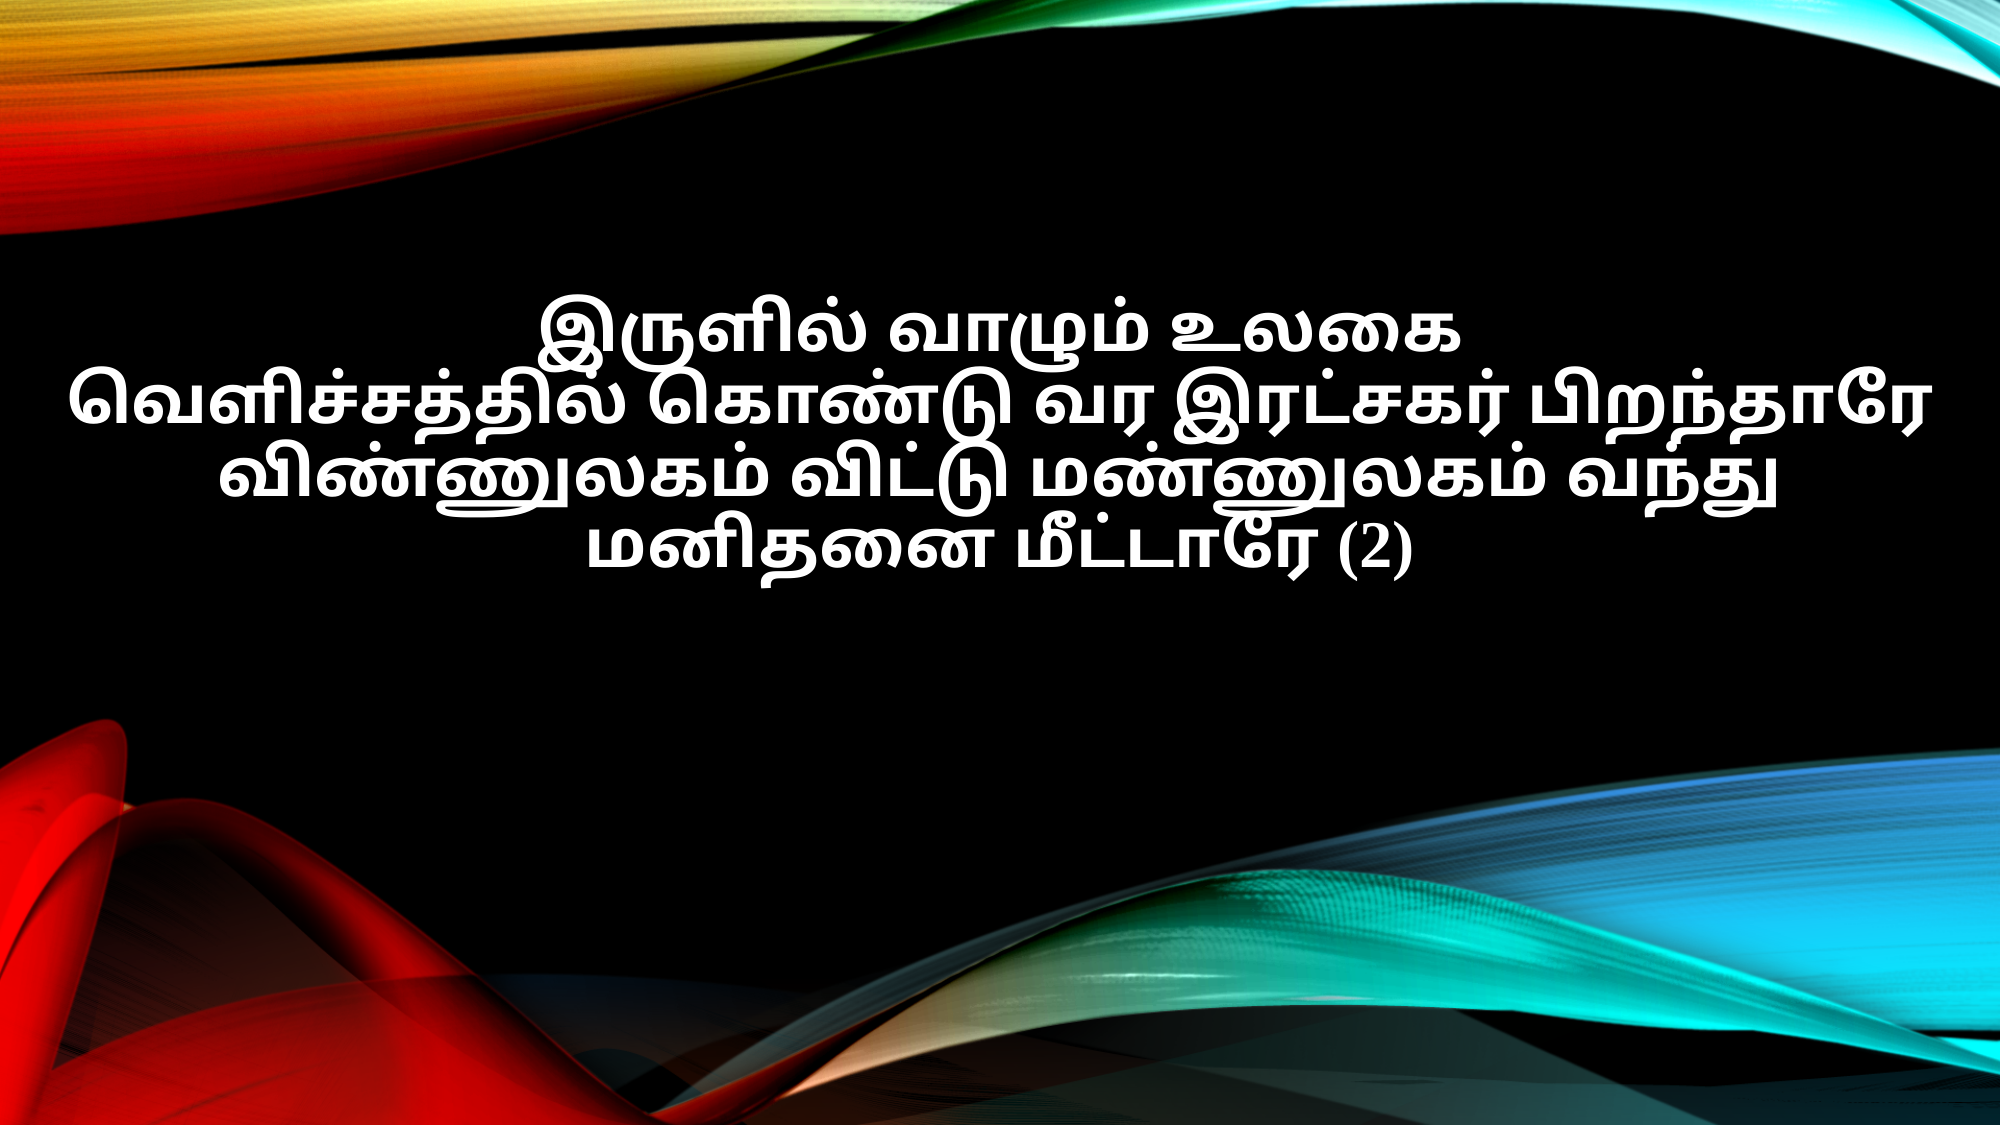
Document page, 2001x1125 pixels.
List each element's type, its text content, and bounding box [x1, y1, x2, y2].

subtitle இருளில் வாழும் உலகை வெளிச்சத்தில் கொண்டு வர இரட்சகர் பிறந்தாரே விண்ணுலகம் விட்டு மண்ணுலகம் வந்து மனிதனை மீட்டாரே (2) [0, 0, 2000, 1125]
